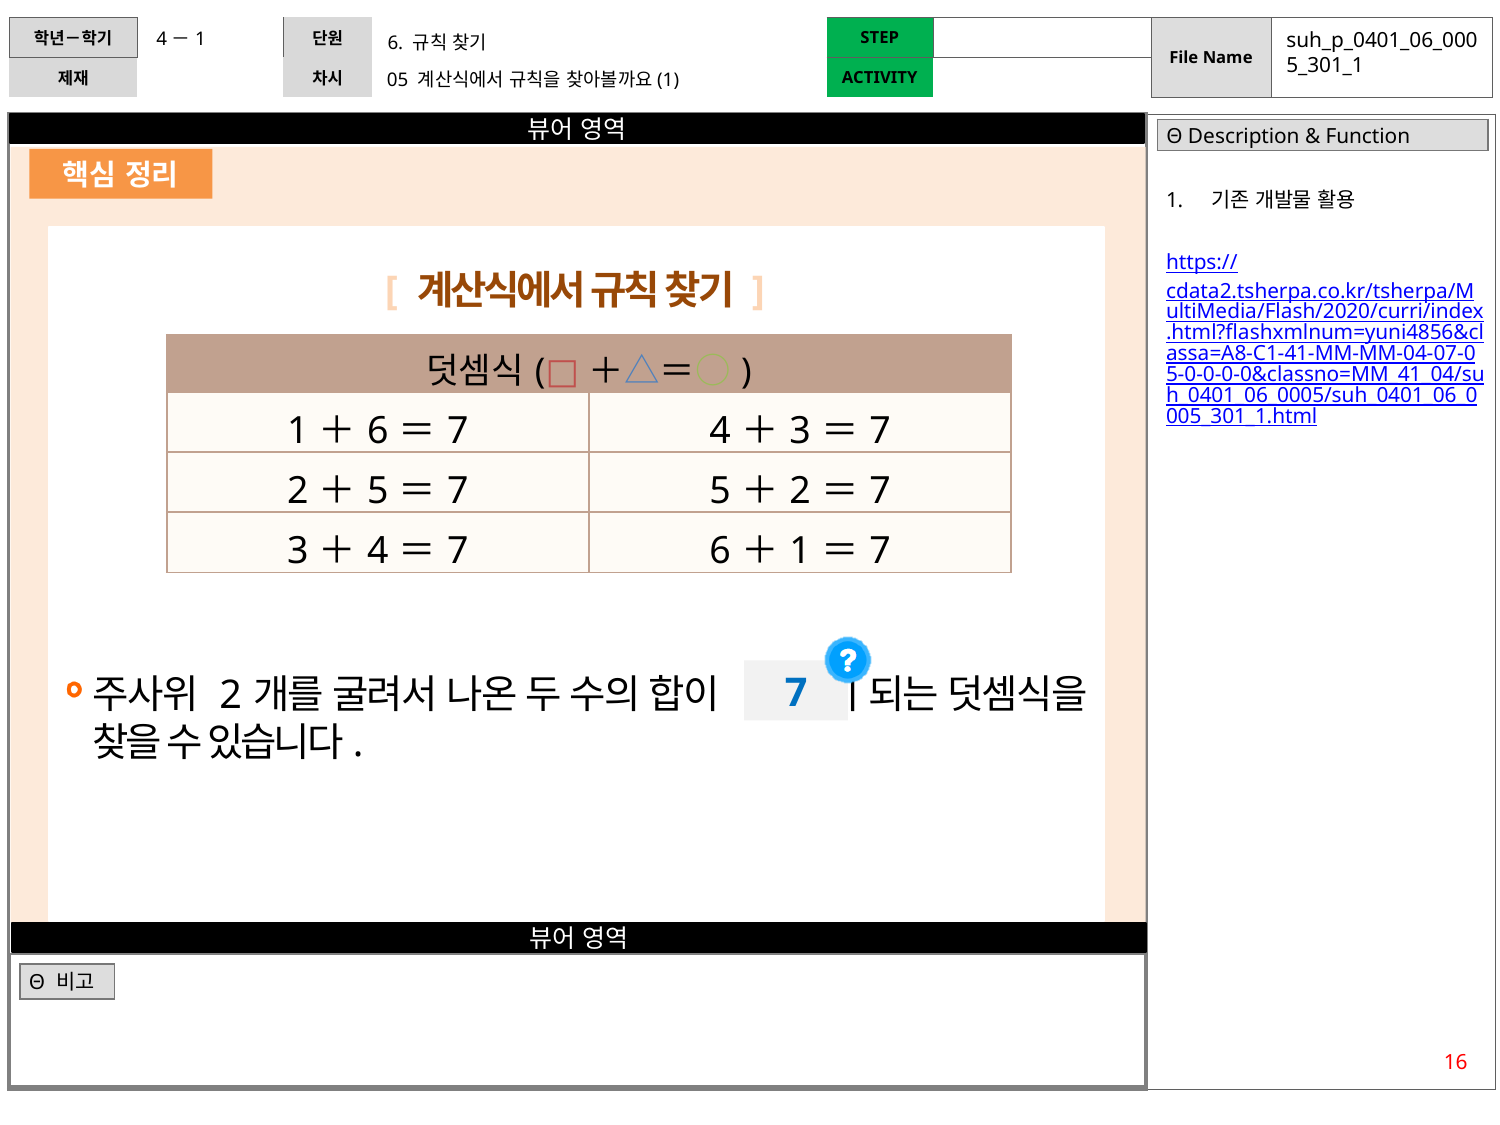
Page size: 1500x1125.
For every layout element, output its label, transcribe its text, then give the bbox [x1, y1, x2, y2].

table_cell 2＋5＝7 [168, 453, 588, 511]
table_header Θ Description & Function [1158, 120, 1487, 150]
table_cell 4＋3＝7 [590, 393, 1010, 451]
text_box 6. 규칙 찾기 [372, 23, 828, 48]
table_cell 5＋2＝7 [590, 453, 1010, 511]
text_box 4－1 [141, 18, 284, 55]
text_box [ 계산식에서 규칙 찾기 ] [63, 257, 1086, 320]
text_box 7 [744, 660, 848, 721]
picture [63, 678, 84, 700]
table_cell 3＋4＝7 [168, 513, 588, 572]
text_box 주사위 2개를 굴려서 나온 두 수의 합이 이 되는 덧셈식을 찾을 수 있습니다. [78, 661, 1100, 772]
text_box suh_p_0401_06_0005_301_1 [1271, 18, 1500, 84]
table_header 덧셈식(□＋△＝○) [168, 336, 1010, 391]
table_cell 1＋6＝7 [168, 393, 588, 451]
text_box 기존 개발물 활용 https://cdata2.tsherpa.co.kr/tsherpa/MultiMedia/Flash/2020/curri/index.html?flashxmlnum=yuni4856&classa=A8-C1-41-MM-MM-04-07-05-0-0-0-0&classno=MM_41_04/suh_0401_06_0005/suh_0401_06_0005_301_1.html [1151, 179, 1500, 444]
picture [818, 631, 878, 690]
table_cell 6＋1＝7 [590, 513, 1010, 572]
text_box 핵심 정리 [29, 148, 213, 199]
text_box 05 계산식에서 규칙을 찾아볼까요(1) [372, 60, 821, 96]
